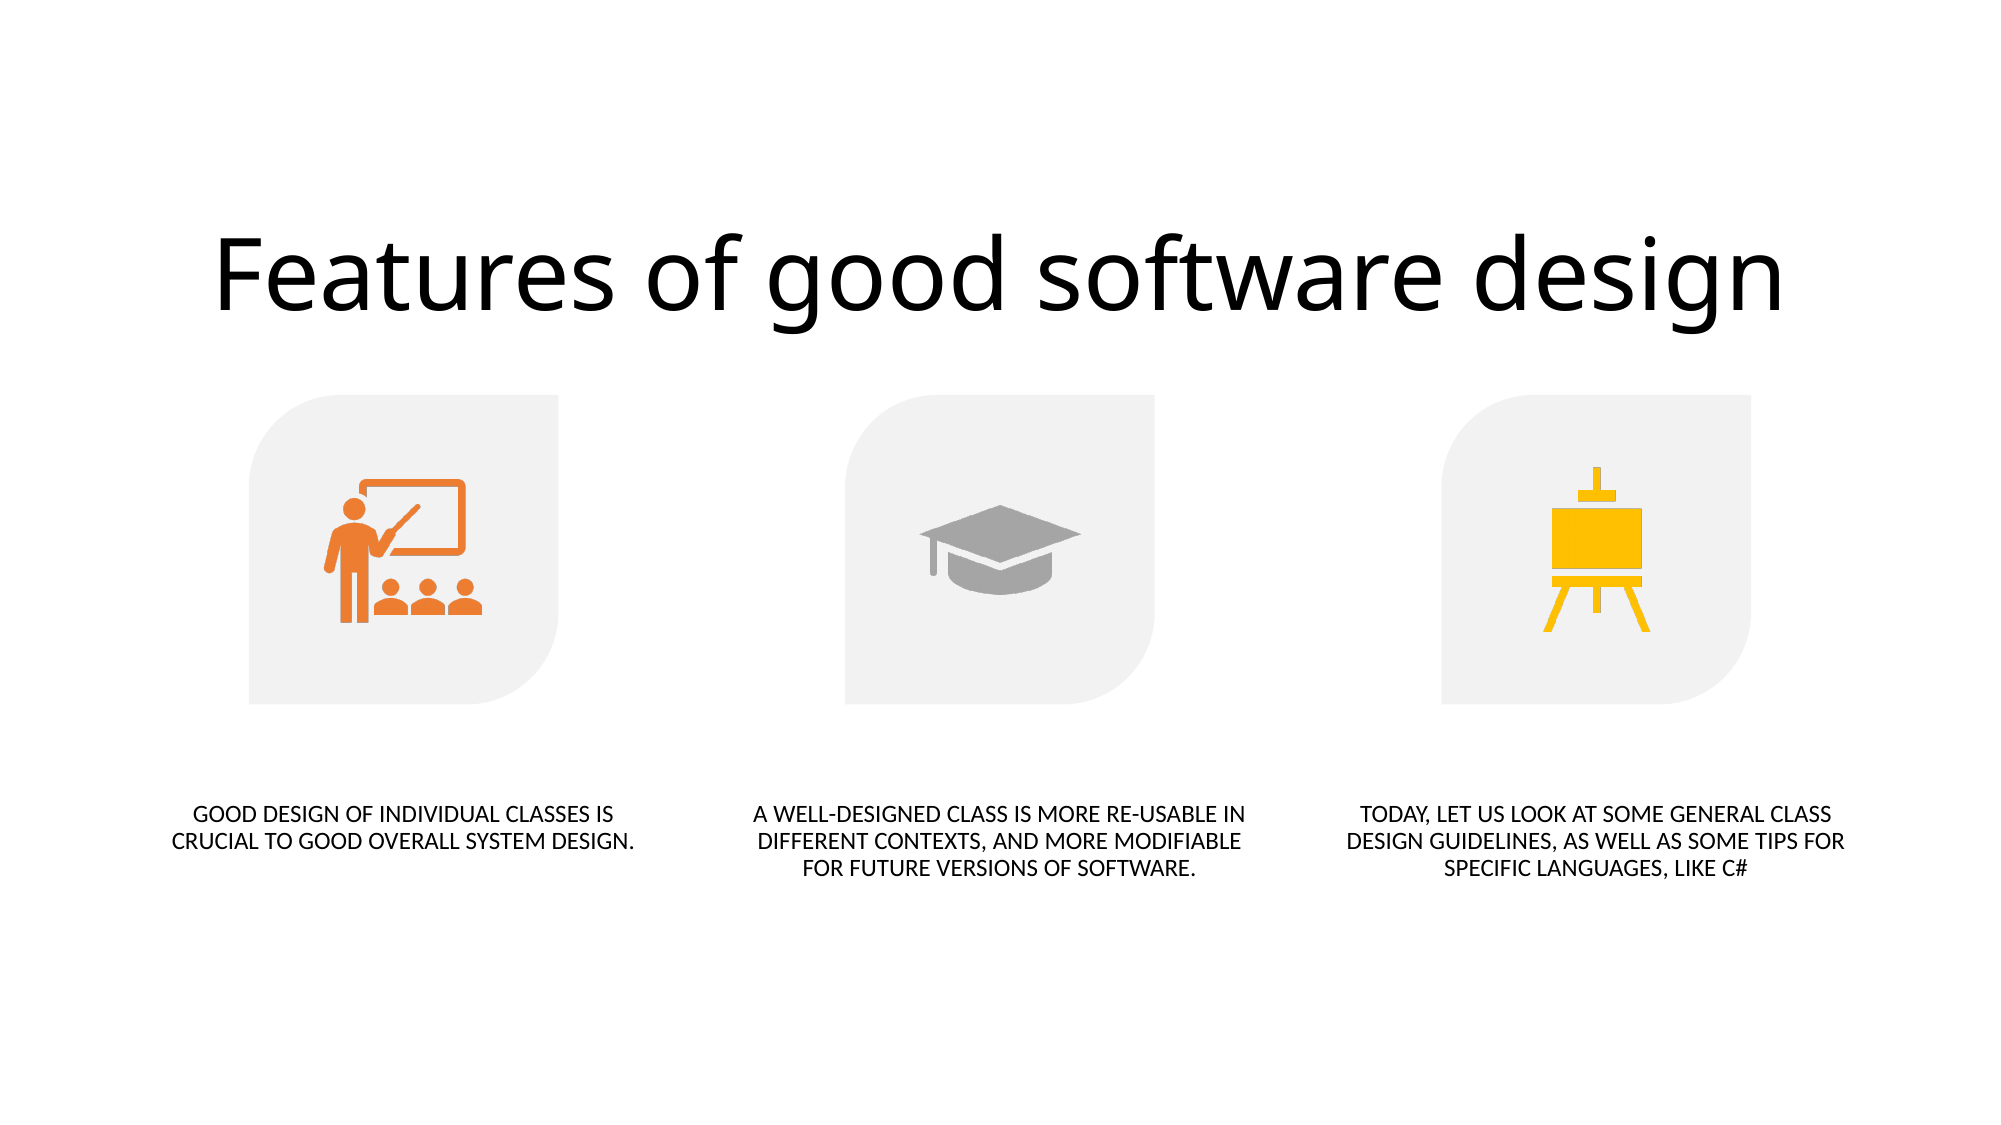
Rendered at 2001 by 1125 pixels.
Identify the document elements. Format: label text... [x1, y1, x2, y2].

title Features of good software design [137, 169, 1863, 299]
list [137, 299, 1863, 1014]
